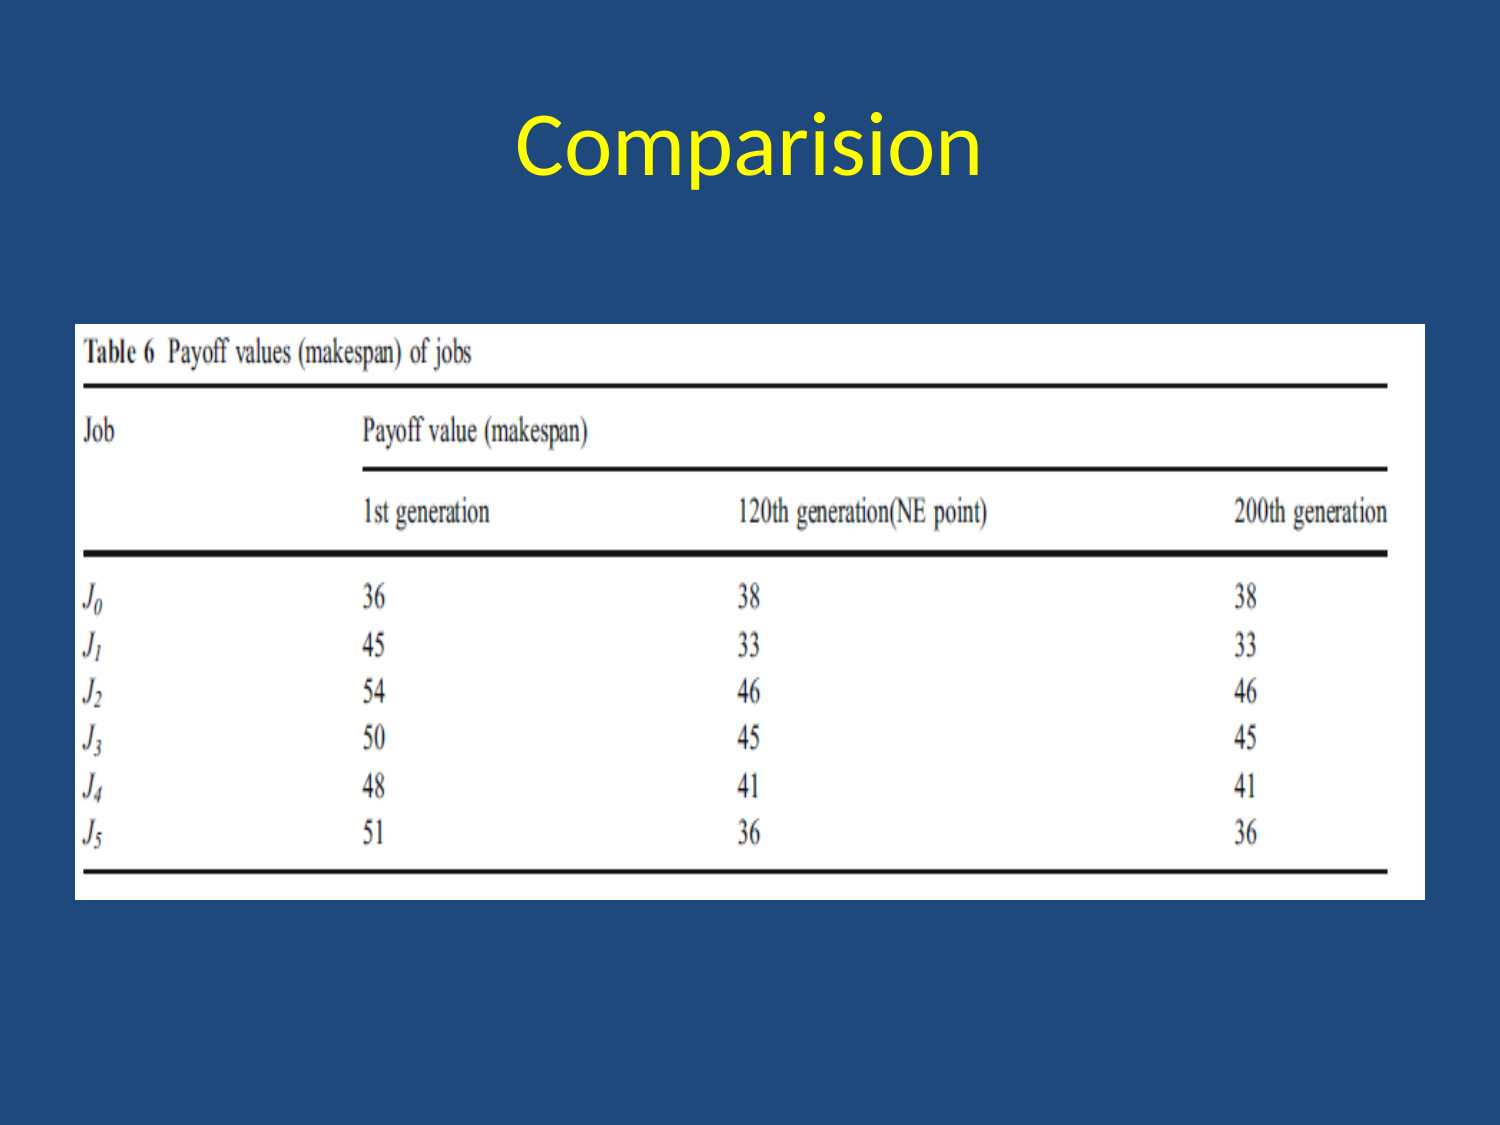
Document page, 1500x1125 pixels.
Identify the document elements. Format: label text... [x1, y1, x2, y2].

picture [74, 324, 1426, 901]
text_box Comparision [75, 45, 1425, 233]
